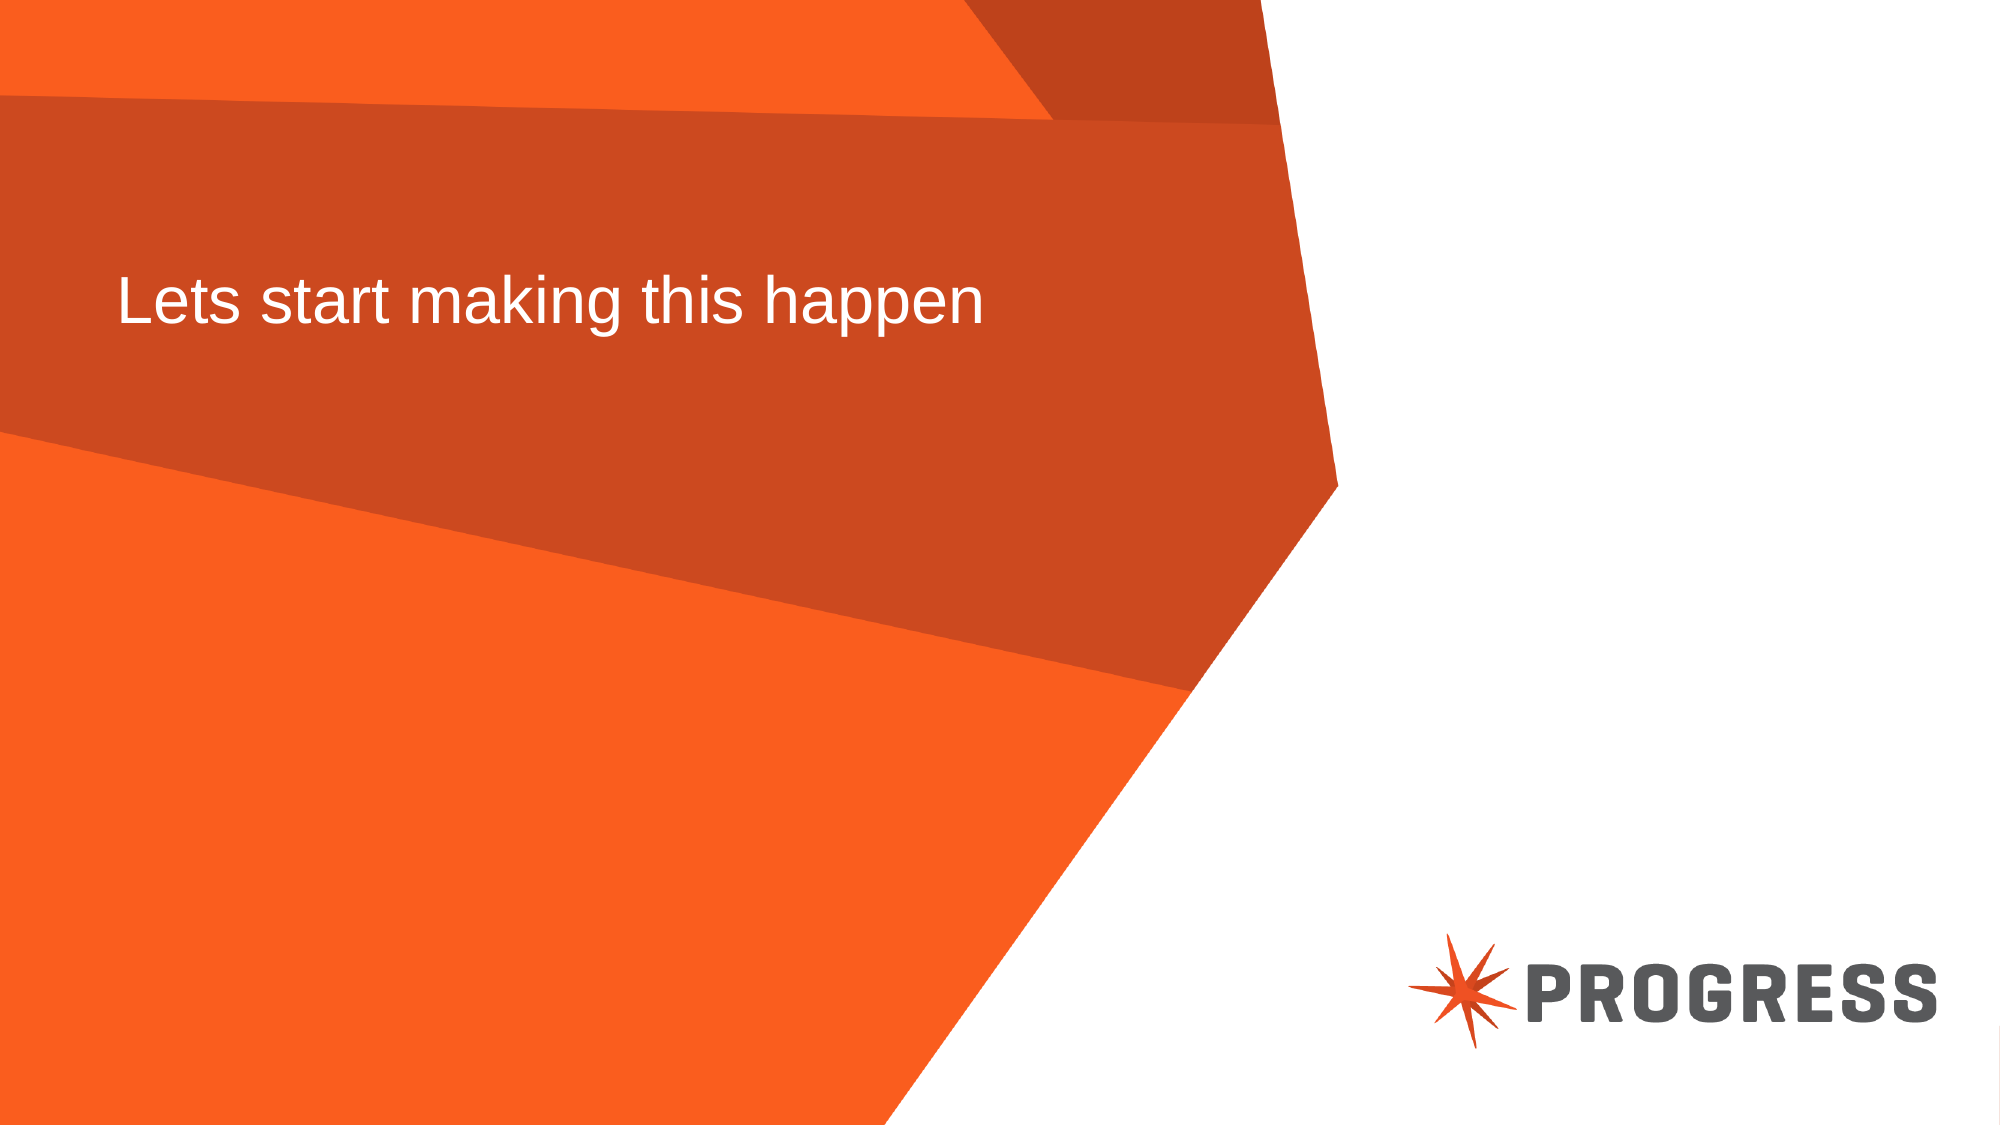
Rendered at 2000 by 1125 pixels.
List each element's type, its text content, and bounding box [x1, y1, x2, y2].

title Lets start making this happen [100, 257, 1234, 347]
picture [0, 0, 2000, 1125]
